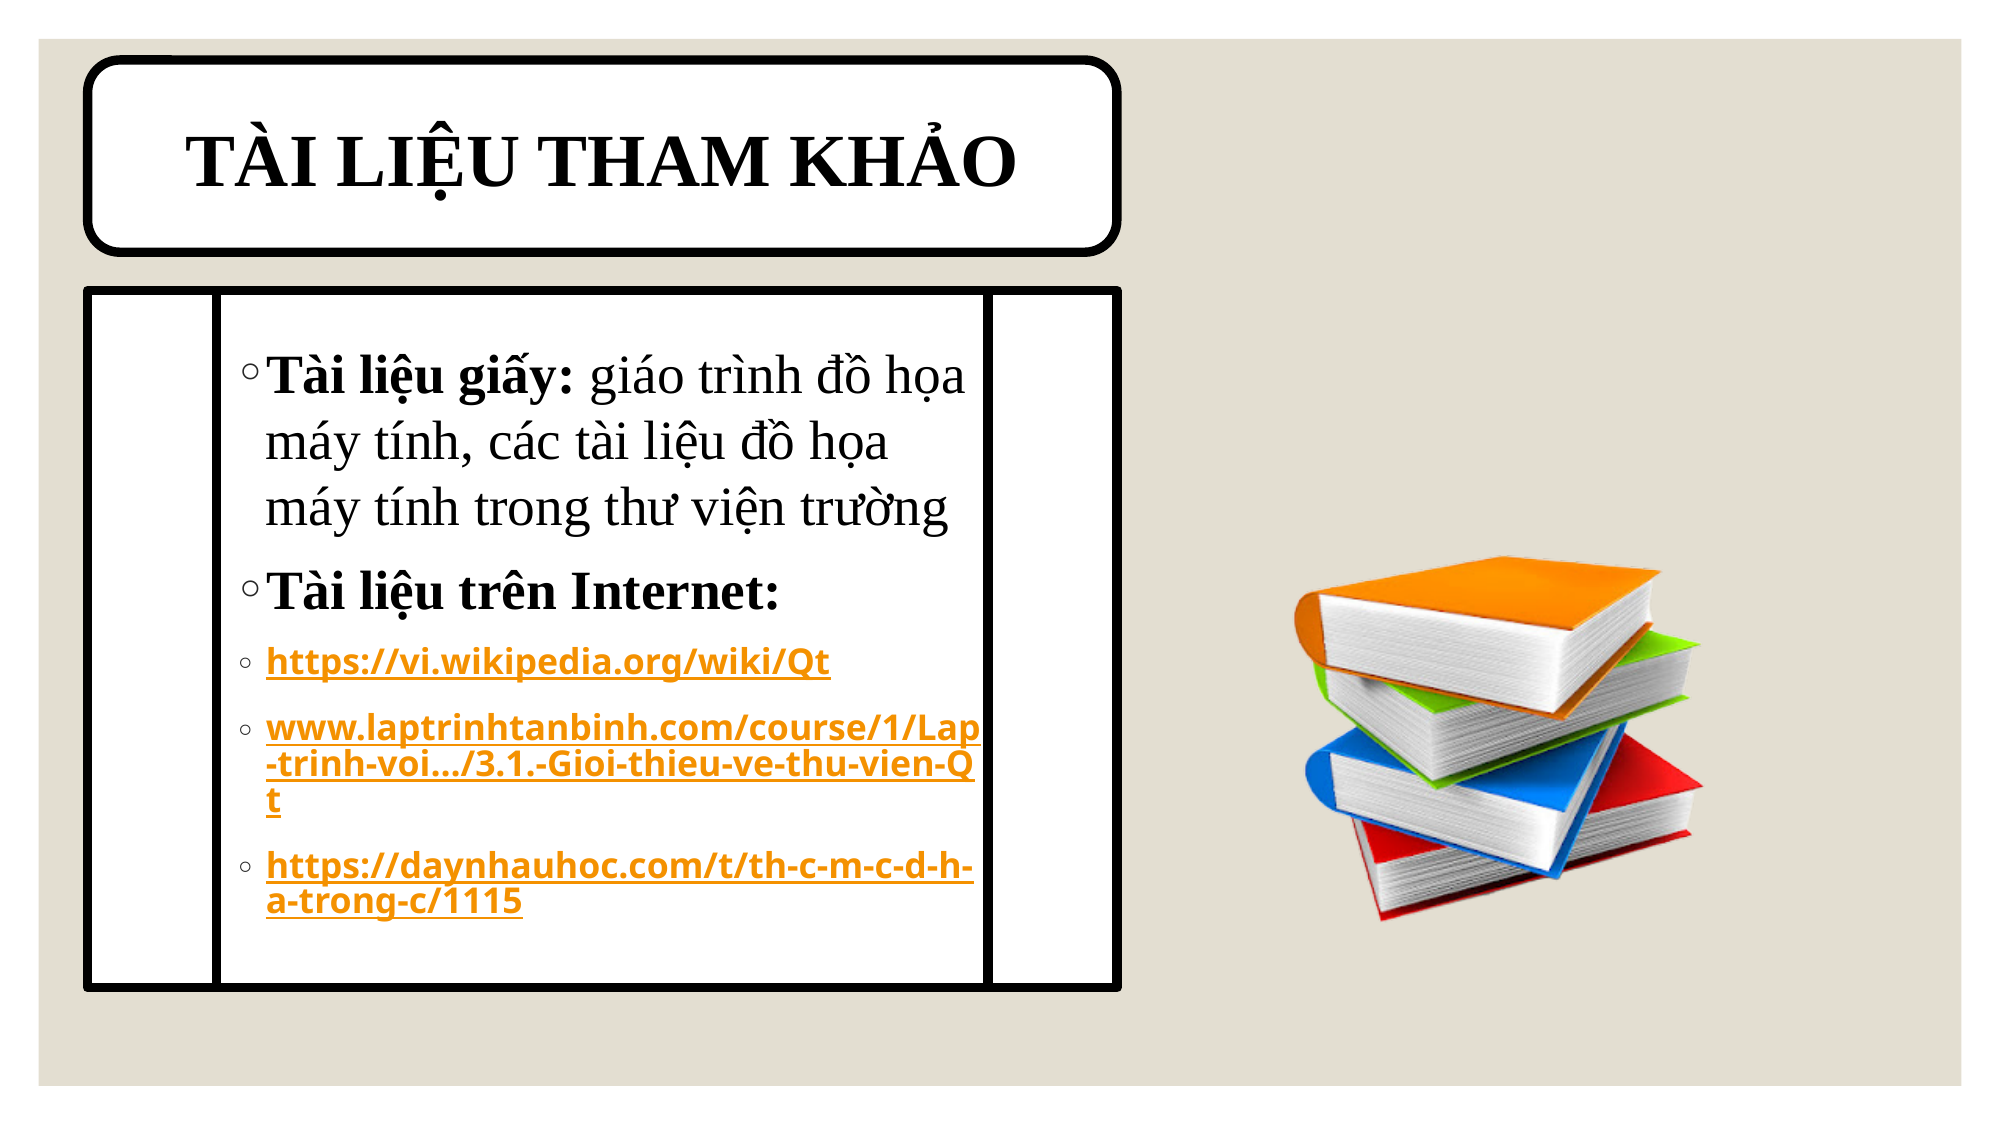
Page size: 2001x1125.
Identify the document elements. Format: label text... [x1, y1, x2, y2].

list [1249, 487, 1750, 988]
list Tài liệu giấy: giáo trình đồ họa máy tính, các tài liệu đồ họa máy tính trong thư viện trường Tài liệu trên Internet: https://vi.wikipedia.org/wiki/Qt www.laptrinhtanbinh.com/course/1/Lap-trinh-voi.../3.1.-Gioi-thieu-ve-thu-vien-Qt https://daynhauhoc.com/t/th-c-m-c-d-h-a-trong-c/1115 [219, 330, 1000, 986]
text_box [87, 290, 1118, 989]
text_box TÀI LIỆU THAM KHẢO [86, 58, 1118, 254]
